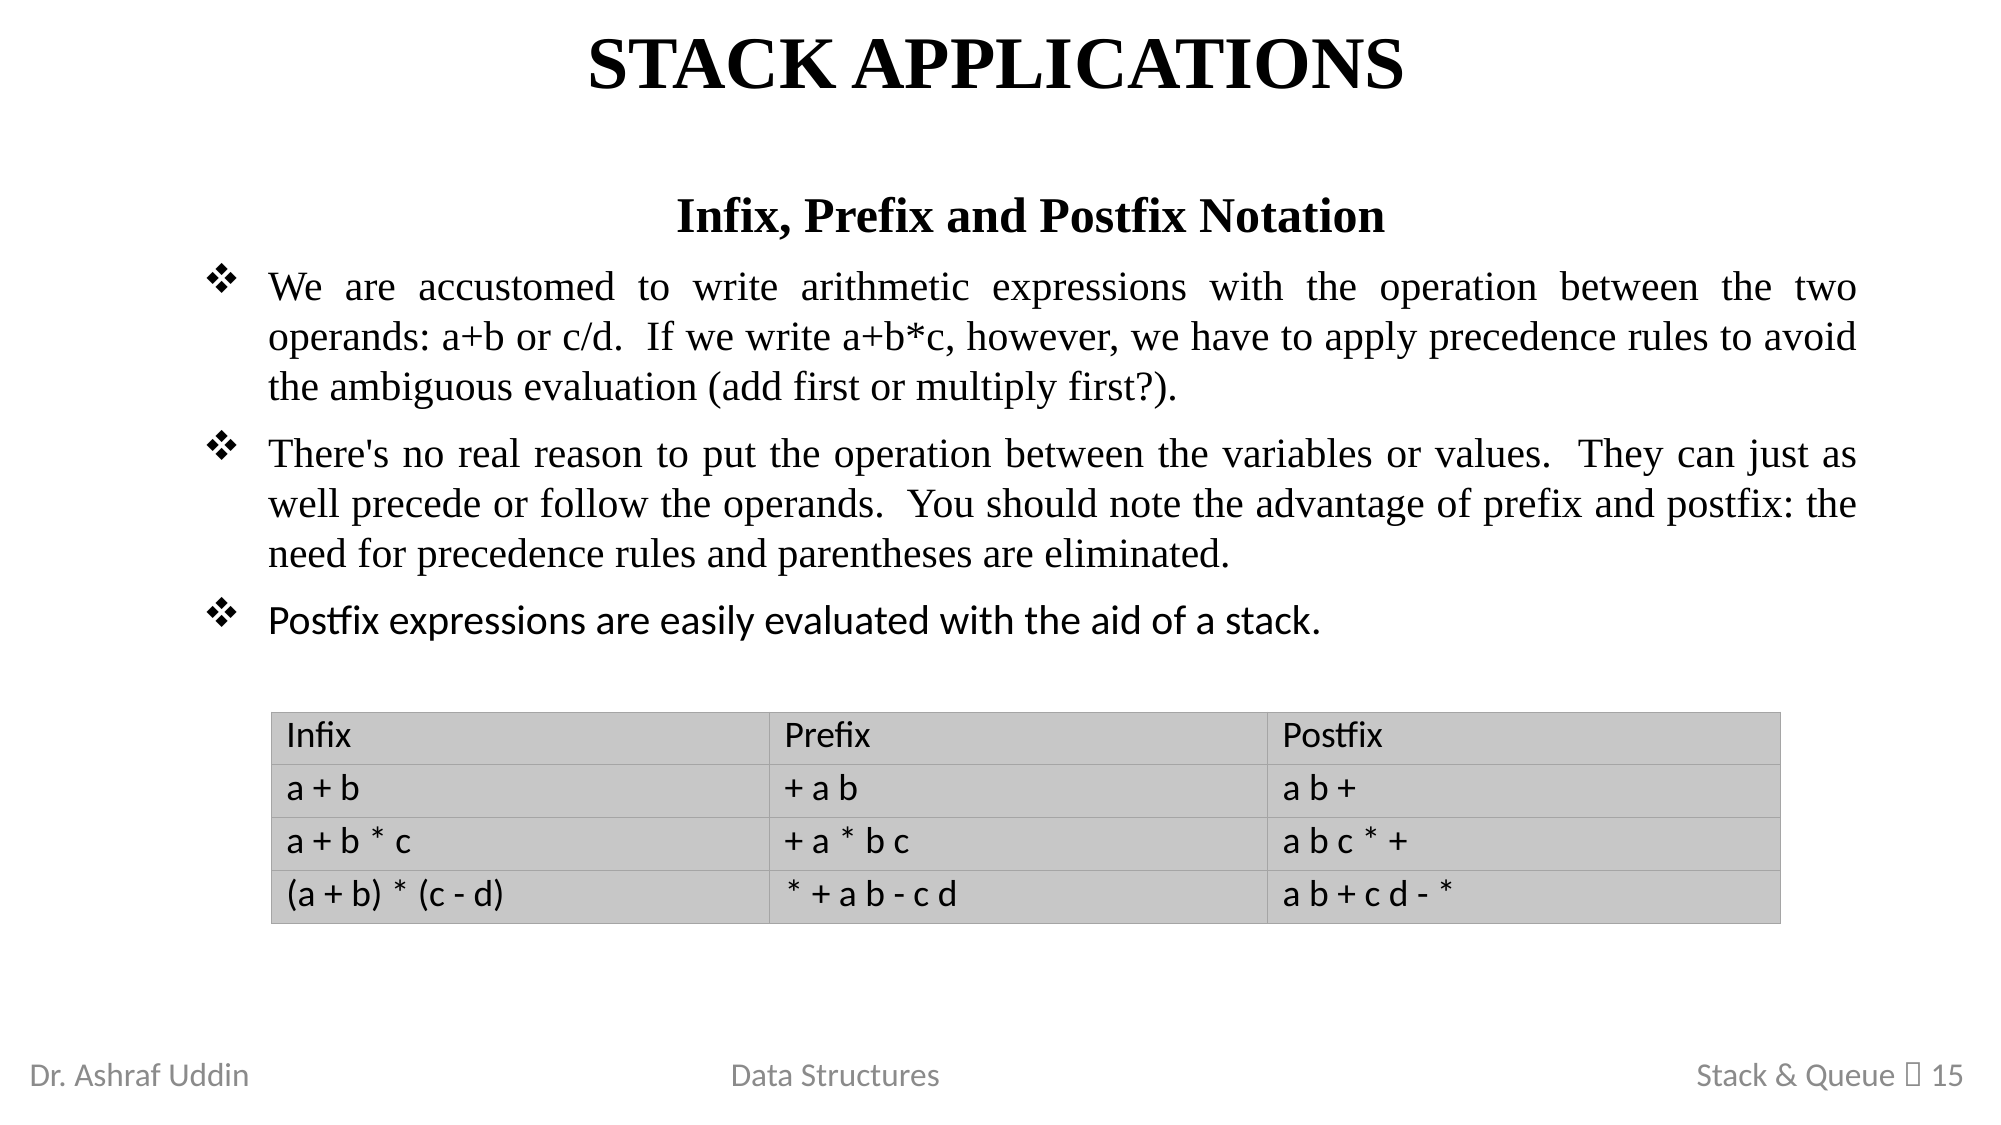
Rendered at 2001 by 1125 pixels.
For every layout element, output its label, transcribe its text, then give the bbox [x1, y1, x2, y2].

table_cell (a + b) * (c - d) [272, 871, 769, 923]
title Stack Applications [14, 16, 1980, 112]
footer Data Structures [583, 1042, 1088, 1103]
table_header Prefix [770, 713, 1267, 764]
table_header Infix [272, 713, 769, 764]
slide_number Dr. Ashraf Uddin [14, 1042, 377, 1103]
table_cell a + b * c [272, 818, 769, 870]
table_cell a b + c d - * [1268, 871, 1780, 923]
table_header Postfix [1268, 713, 1780, 764]
table_cell a b c * + [1268, 818, 1780, 870]
table_cell + a * b c [770, 818, 1267, 870]
table_cell a + b [272, 765, 769, 817]
slide_number Stack & Queue  15 [1156, 1042, 1980, 1103]
list Infix, Prefix and Postfix Notation We are accustomed to write arithmetic expressions with the operation between the two operands: a+b or c/d. If we write a+b*c, however, we have to apply precedence rules to avoid the ambiguous evaluation (add first or multiply first?). There's no real reason to put the operation between the variables or values. They can just as well precede or follow the operands. You should note the advantage of prefix and postfix: the need for precedence rules and parentheses are eliminated. Postfix expressions are easily evaluated with the aid of a stack. [188, 174, 1874, 1023]
table_cell + a b [770, 765, 1267, 817]
table_cell * + a b - c d [770, 871, 1267, 923]
table_cell a b + [1268, 765, 1780, 817]
